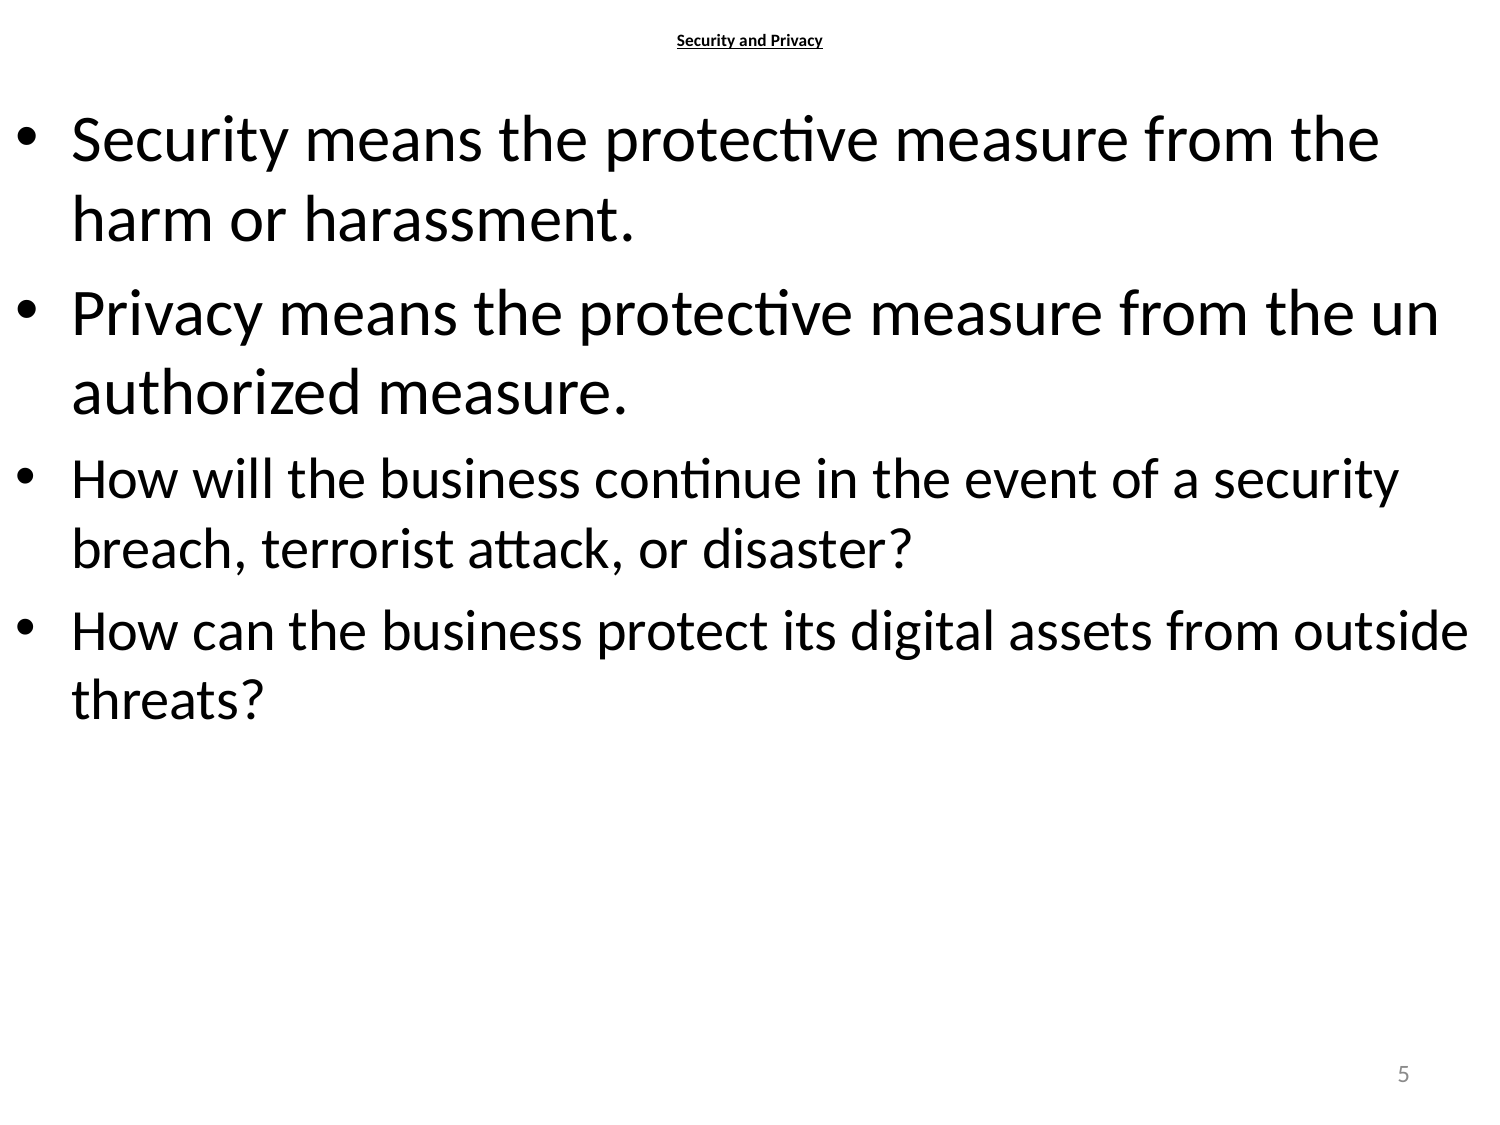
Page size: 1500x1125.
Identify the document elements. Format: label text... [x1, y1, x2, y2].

title Security and Privacy [75, 0, 1425, 80]
slide_number 5 [1074, 1042, 1425, 1103]
list Security means the protective measure from the harm or harassment. Privacy means the protective measure from the un authorized measure. How will the business continue in the event of a security breach, terrorist attack, or disaster? How can the business protect its digital assets from outside threats? [0, 87, 1500, 1005]
